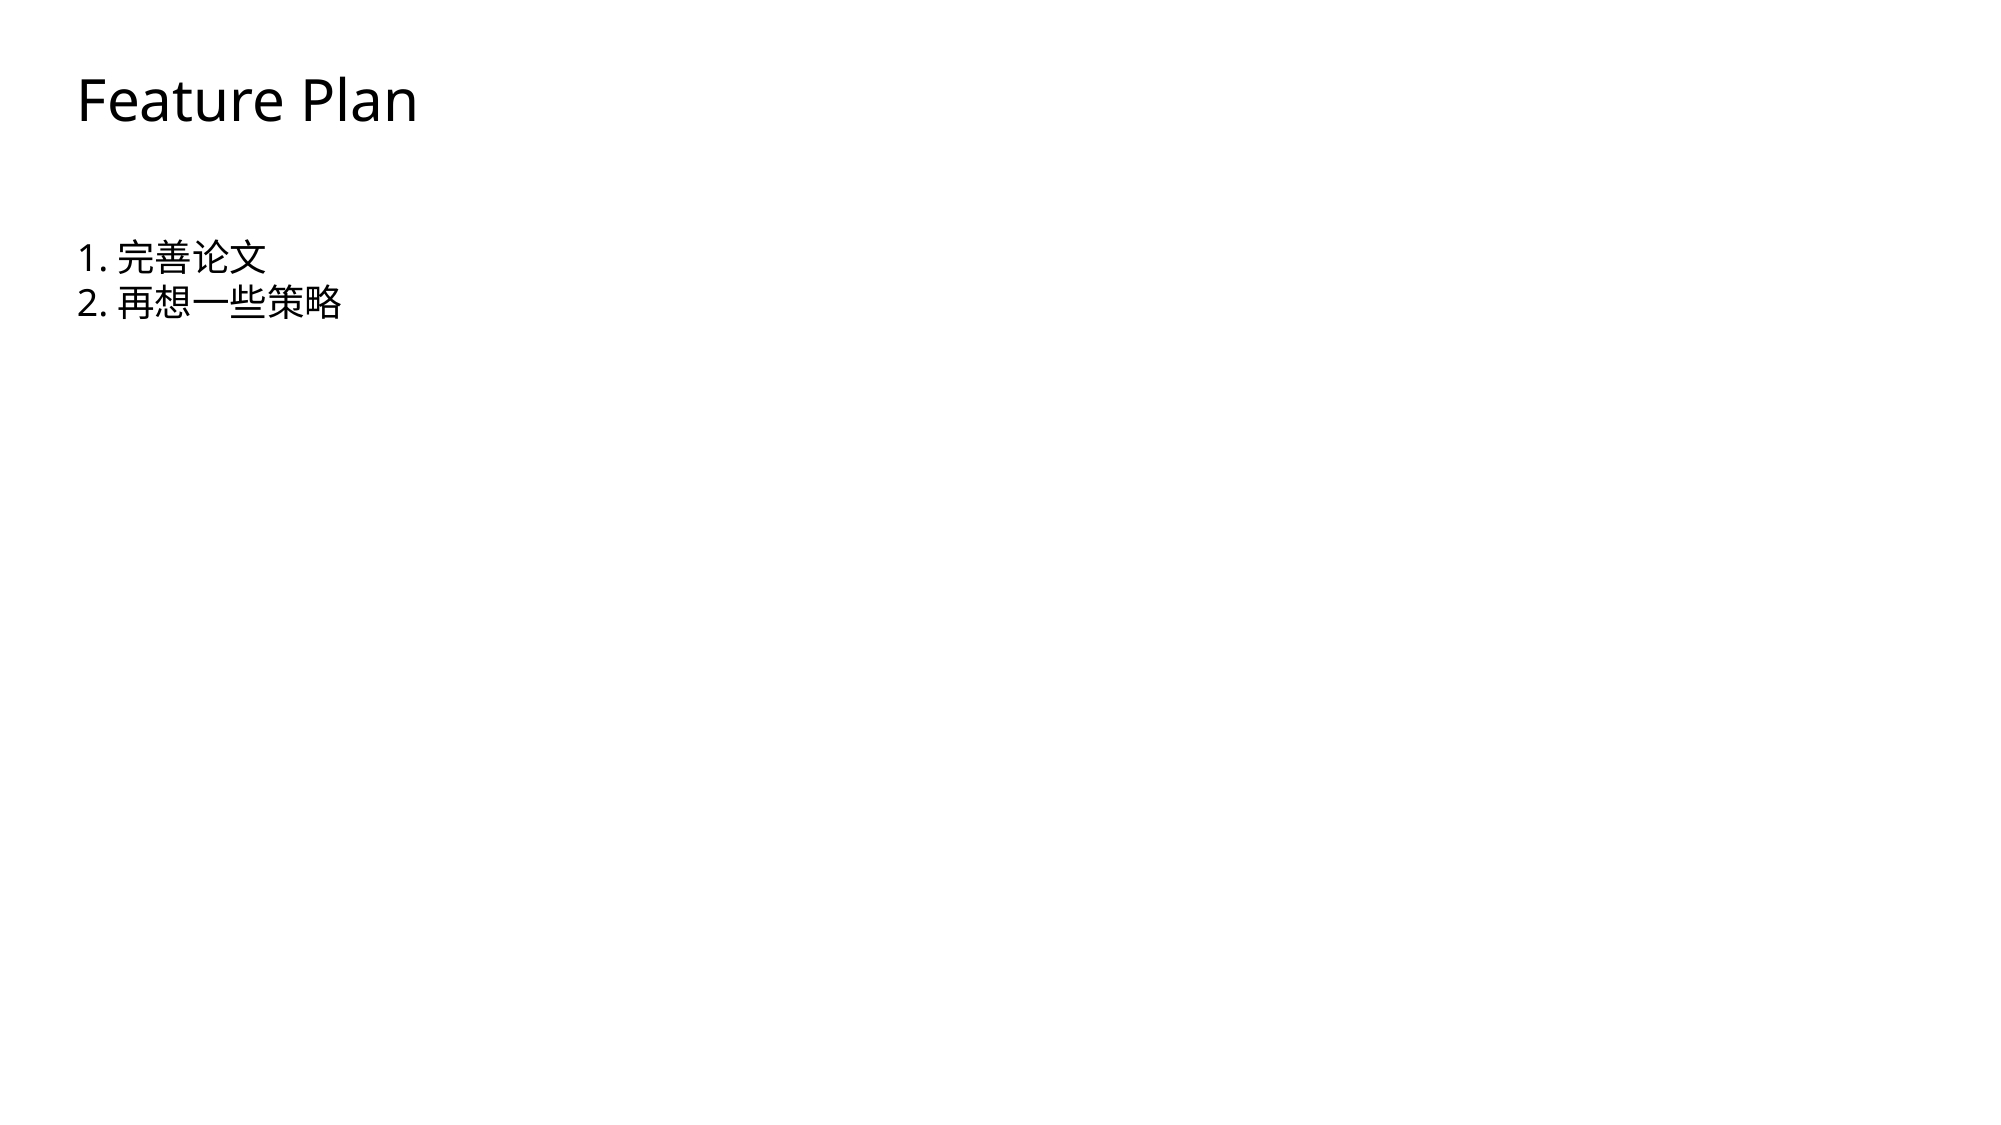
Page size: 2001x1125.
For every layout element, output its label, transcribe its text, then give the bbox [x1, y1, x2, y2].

text_box 1.完善论文 2.再想一些策略 [62, 227, 727, 332]
text_box Feature Plan [62, 55, 656, 141]
